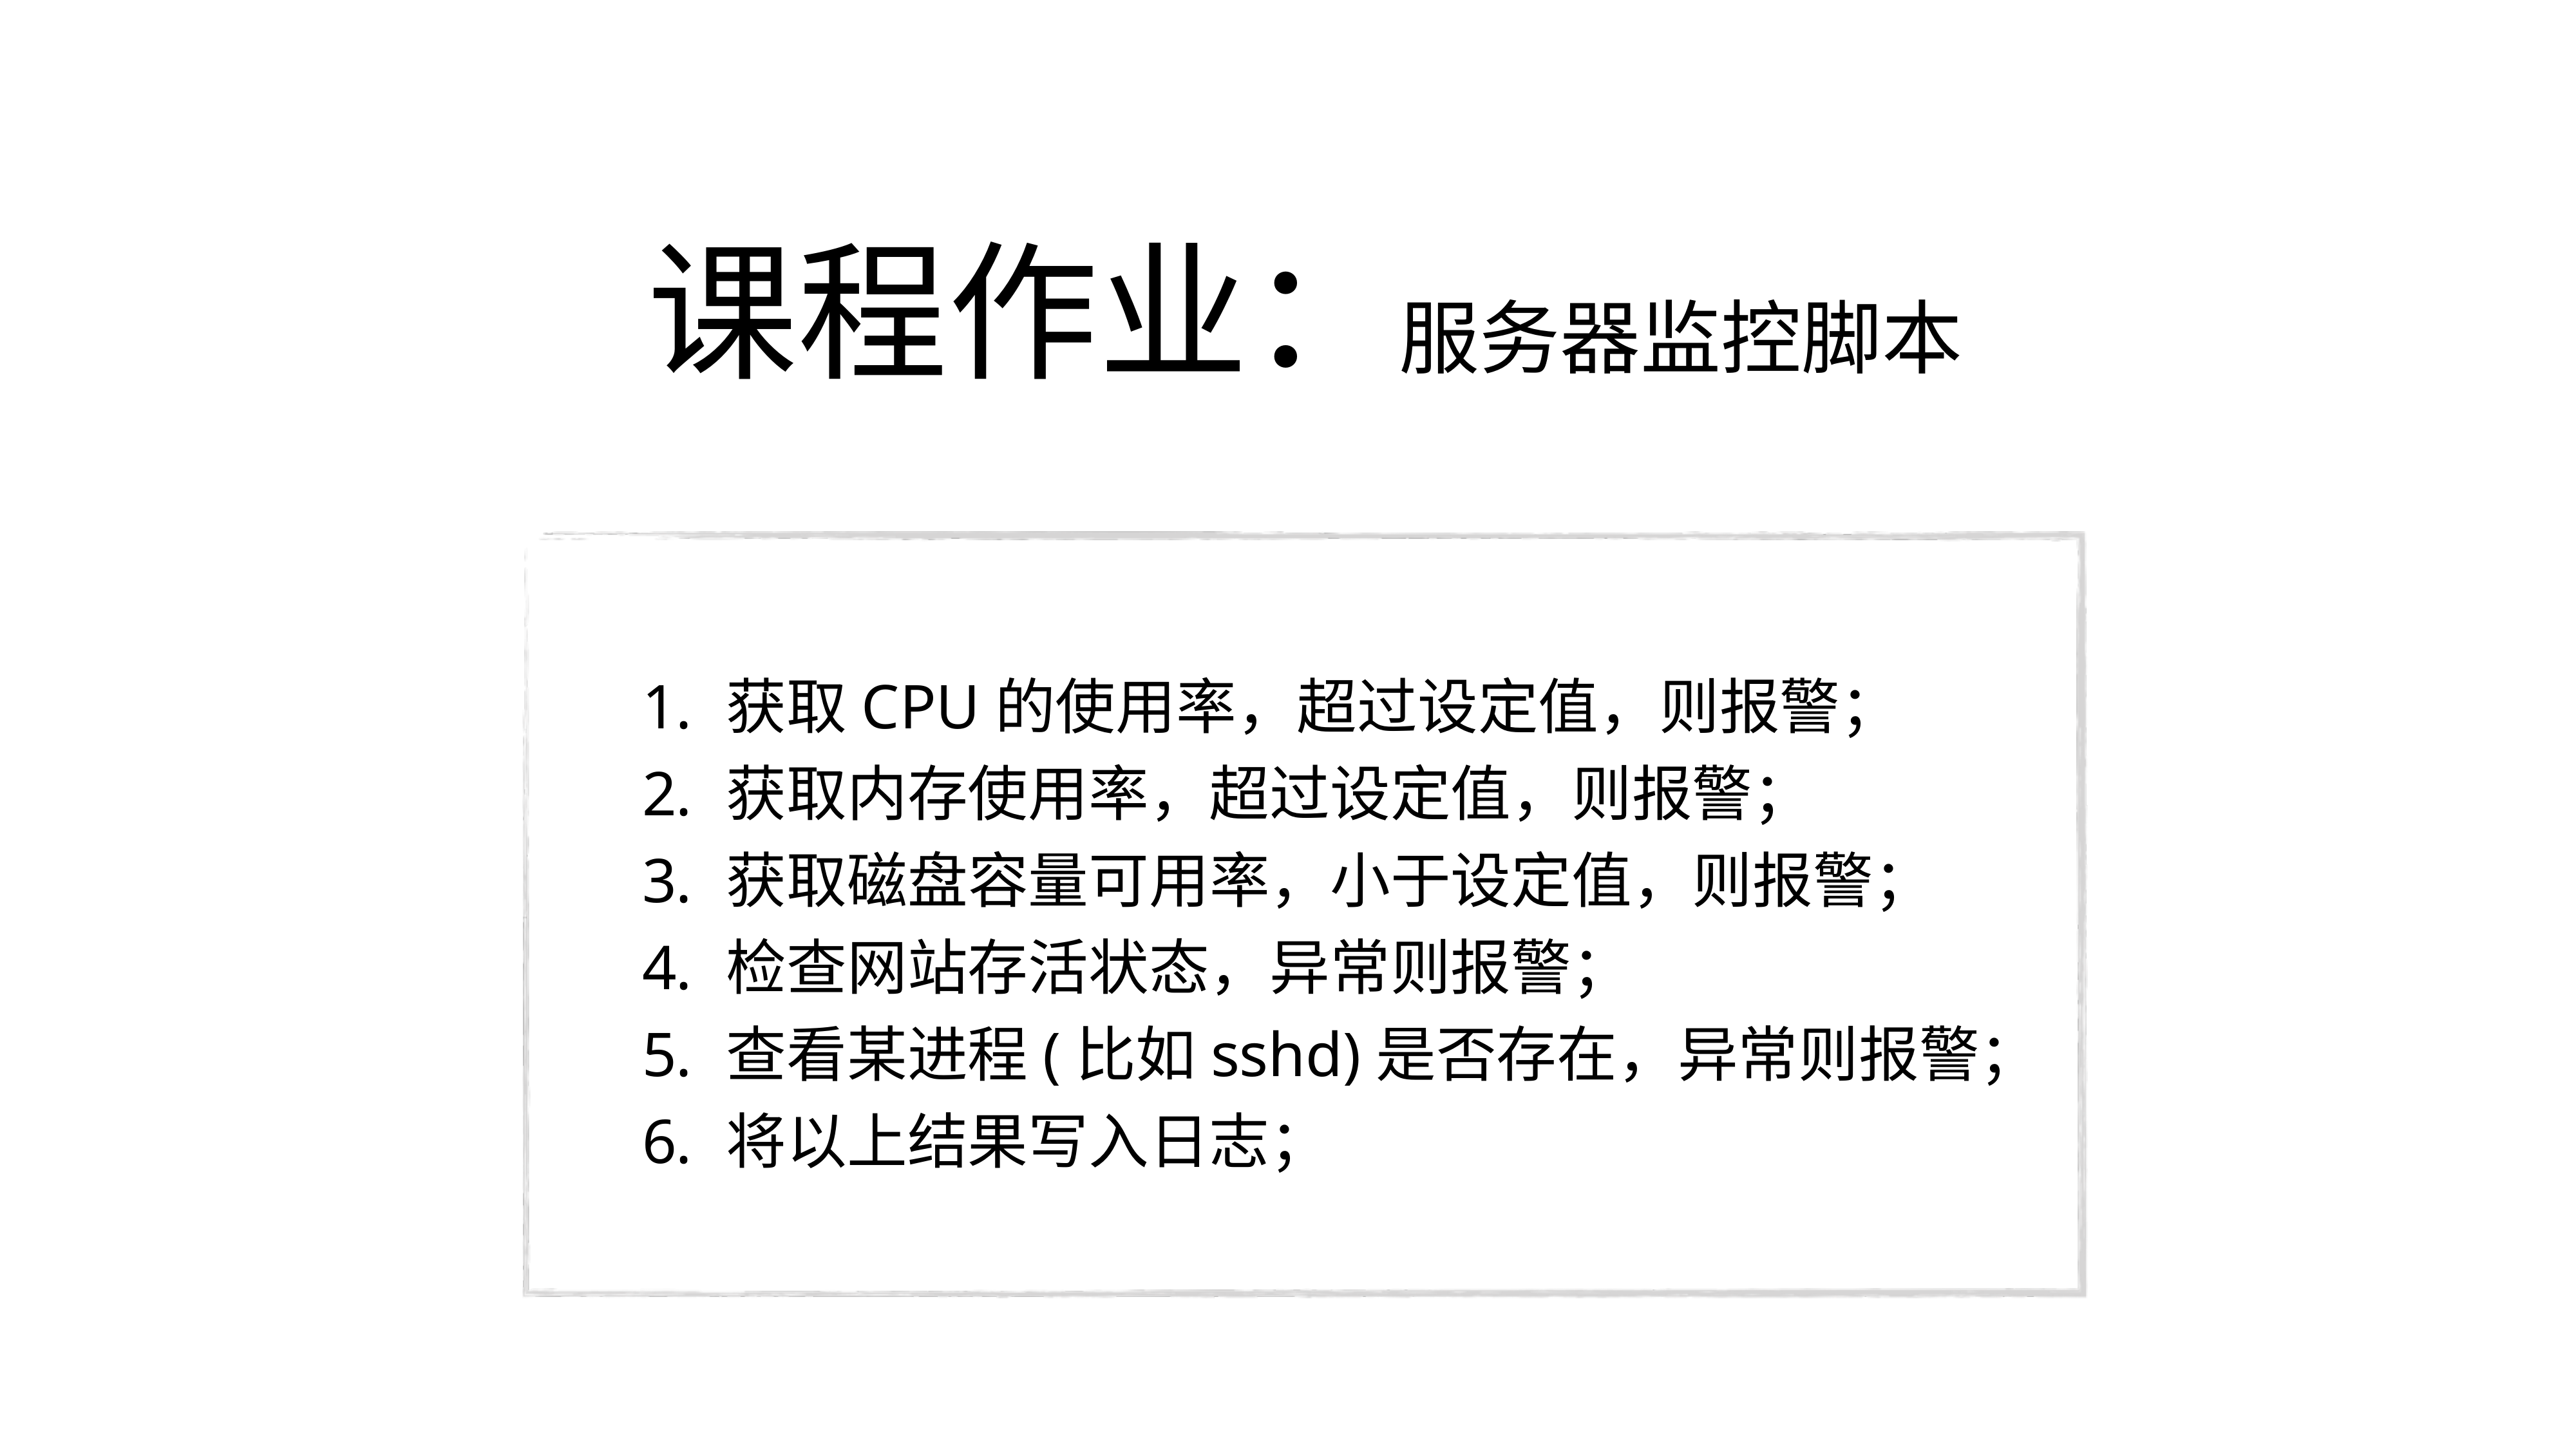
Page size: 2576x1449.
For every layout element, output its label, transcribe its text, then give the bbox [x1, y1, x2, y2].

title 课程作业：服务器监控脚本 [480, 146, 2130, 468]
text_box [522, 530, 2088, 1298]
